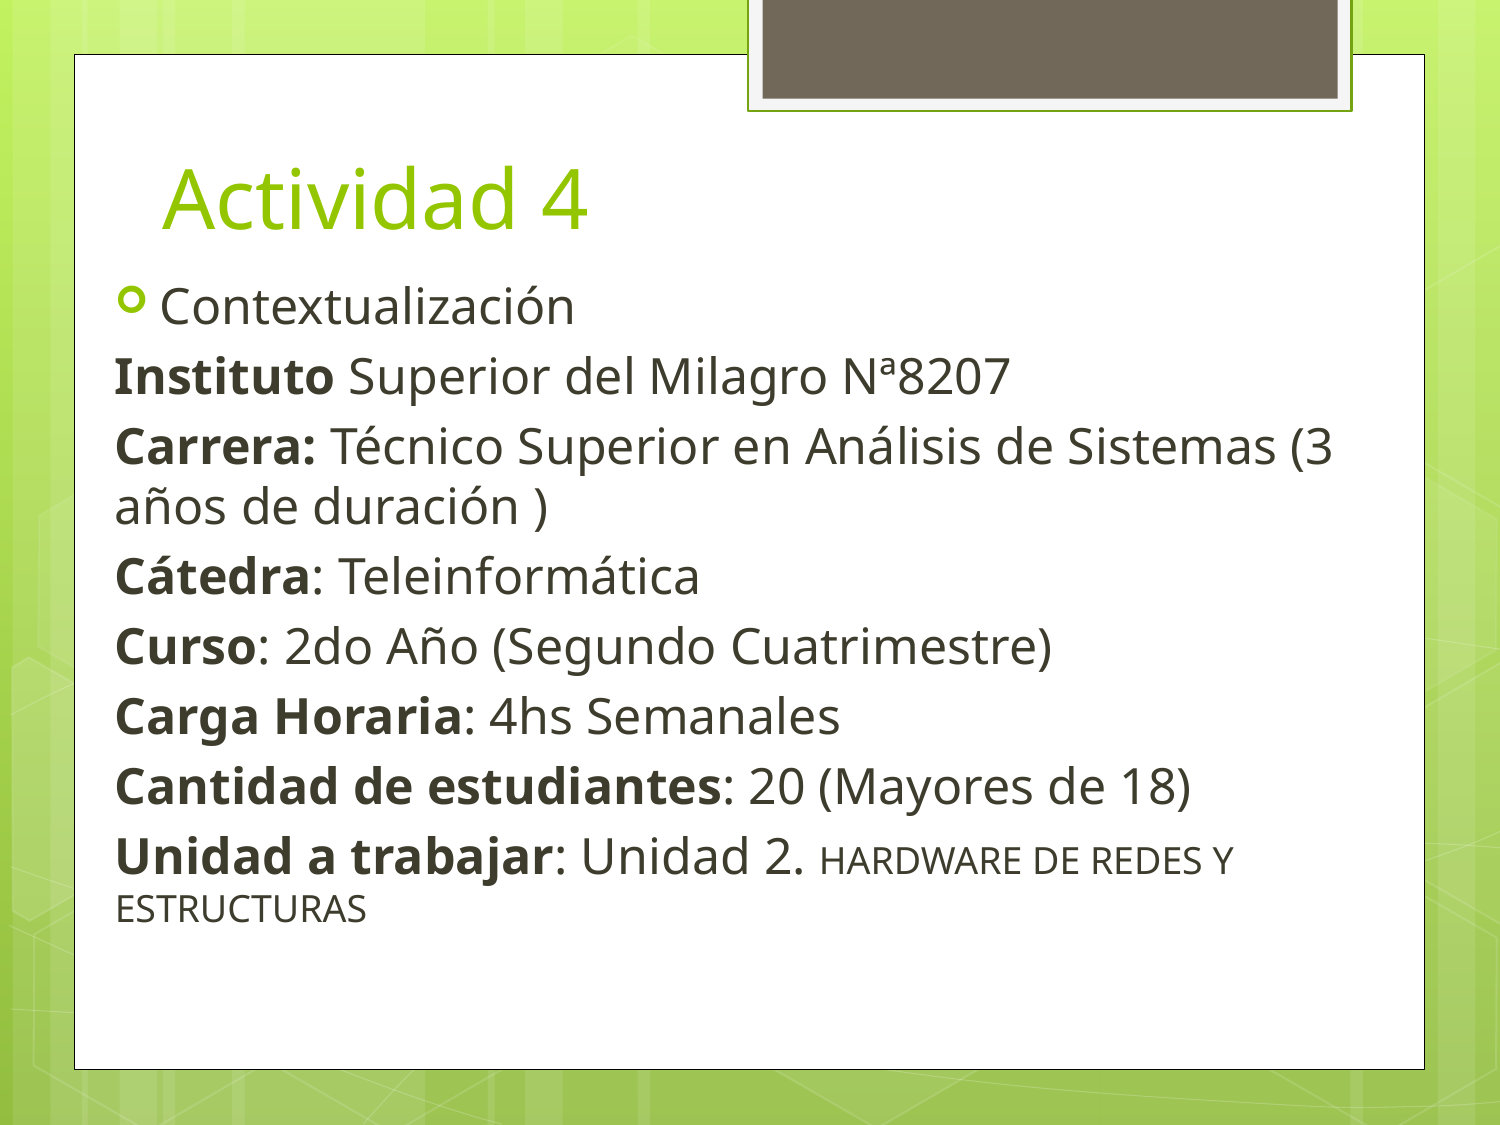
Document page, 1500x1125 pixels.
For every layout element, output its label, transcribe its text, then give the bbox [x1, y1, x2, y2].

title Actividad 4 [147, 66, 1300, 254]
list Contextualización Instituto Superior del Milagro Nª8207 Carrera: Técnico Superior en Análisis de Sistemas (3 años de duración ) Cátedra: Teleinformática Curso: 2do Año (Segundo Cuatrimestre) Carga Horaria: 4hs Semanales Cantidad de estudiantes: 20 (Mayores de 18) Unidad a trabajar: Unidad 2. HARDWARE DE REDES Y ESTRUCTURAS [88, 267, 1436, 1047]
